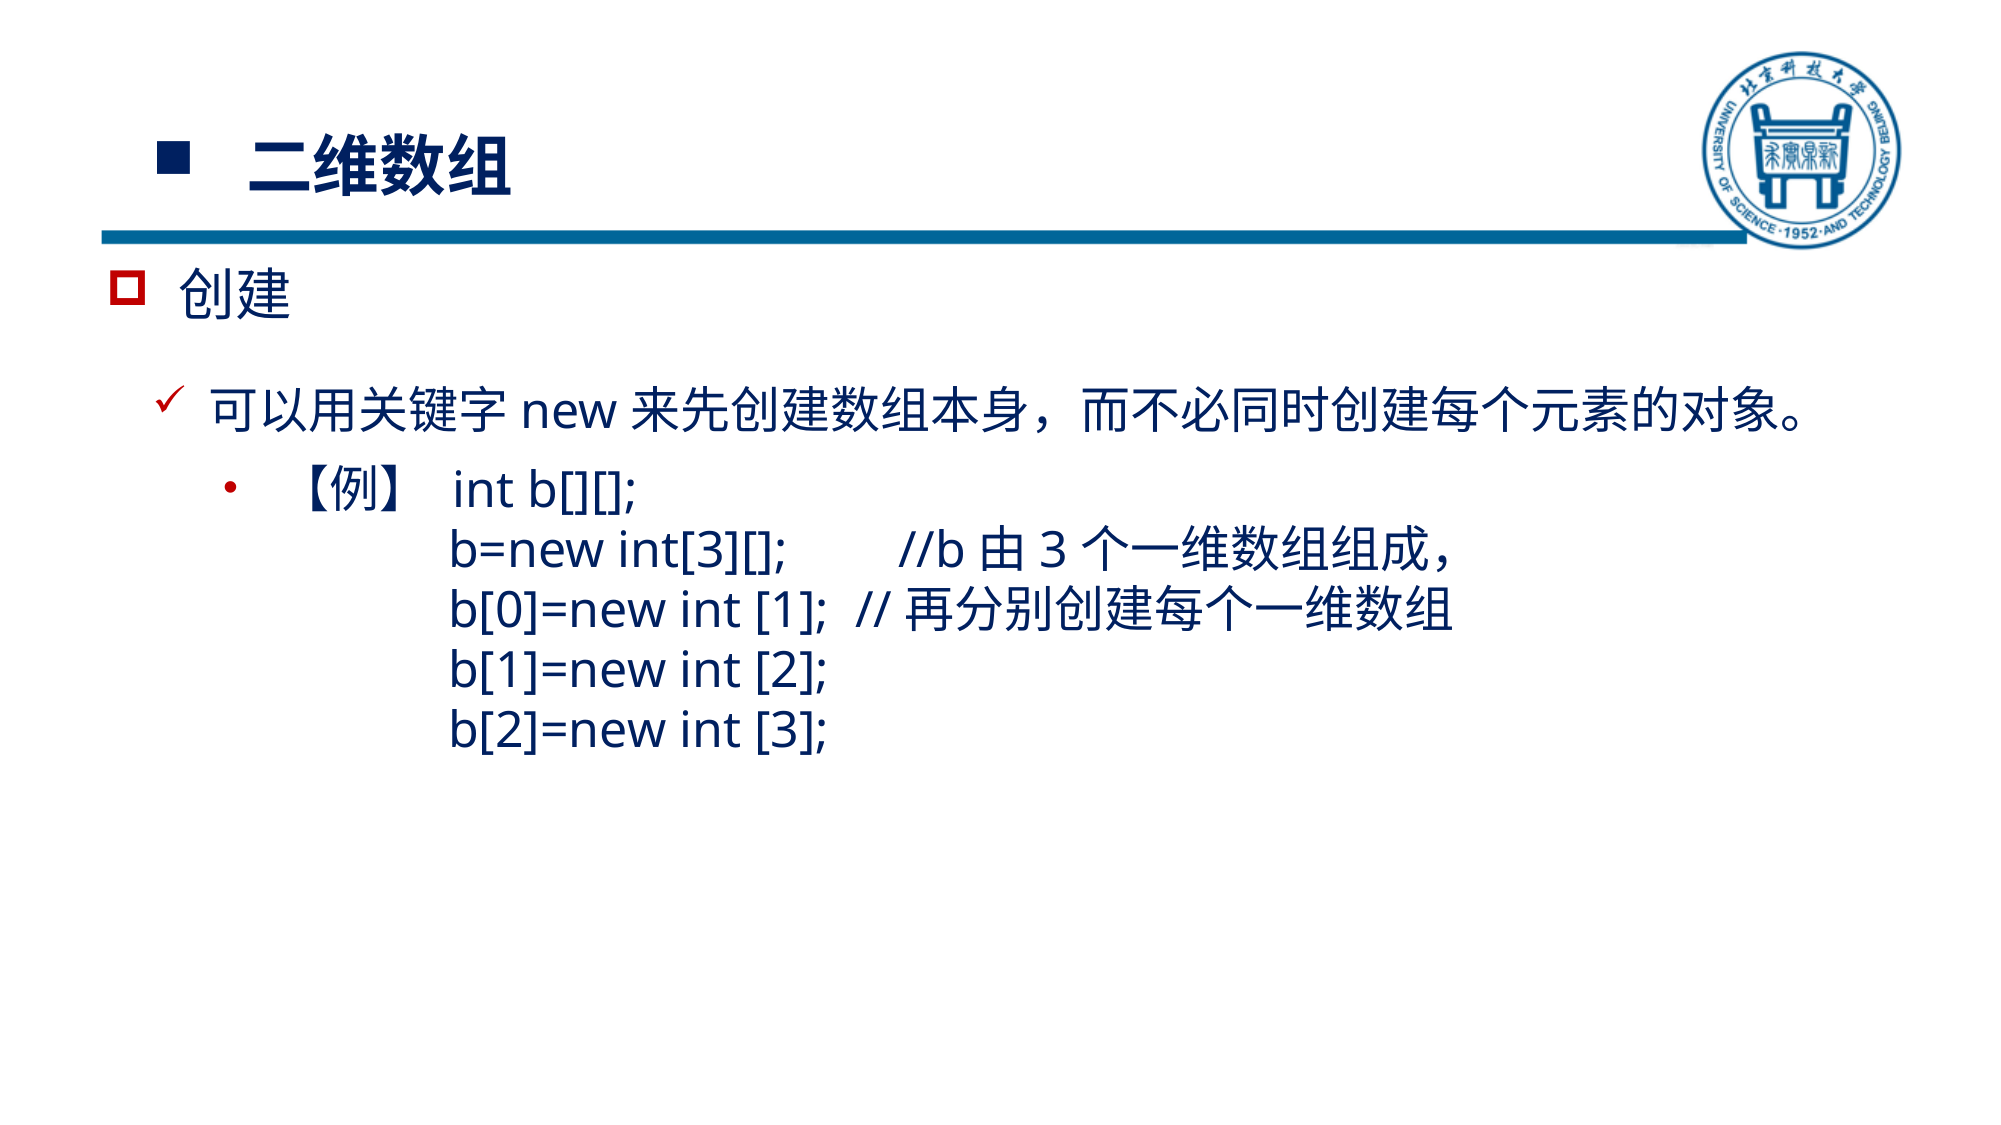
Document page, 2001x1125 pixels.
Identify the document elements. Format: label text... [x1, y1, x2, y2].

title 二维数组 [137, 59, 1863, 278]
text_box 【例】 int b[][]; b=new int[3][]; //b由3个一维数组组成， b[0]=new int [1]; //再分别创建每个一维数组 b[1]=new int [2]; b[2]=new int [3]; [208, 449, 1639, 765]
text_box 可以用关键字new来先创建数组本身，而不必同时创建每个元素的对象。 [137, 370, 1810, 446]
picture [20, 12, 1981, 1114]
text_box 创建 [91, 259, 599, 336]
